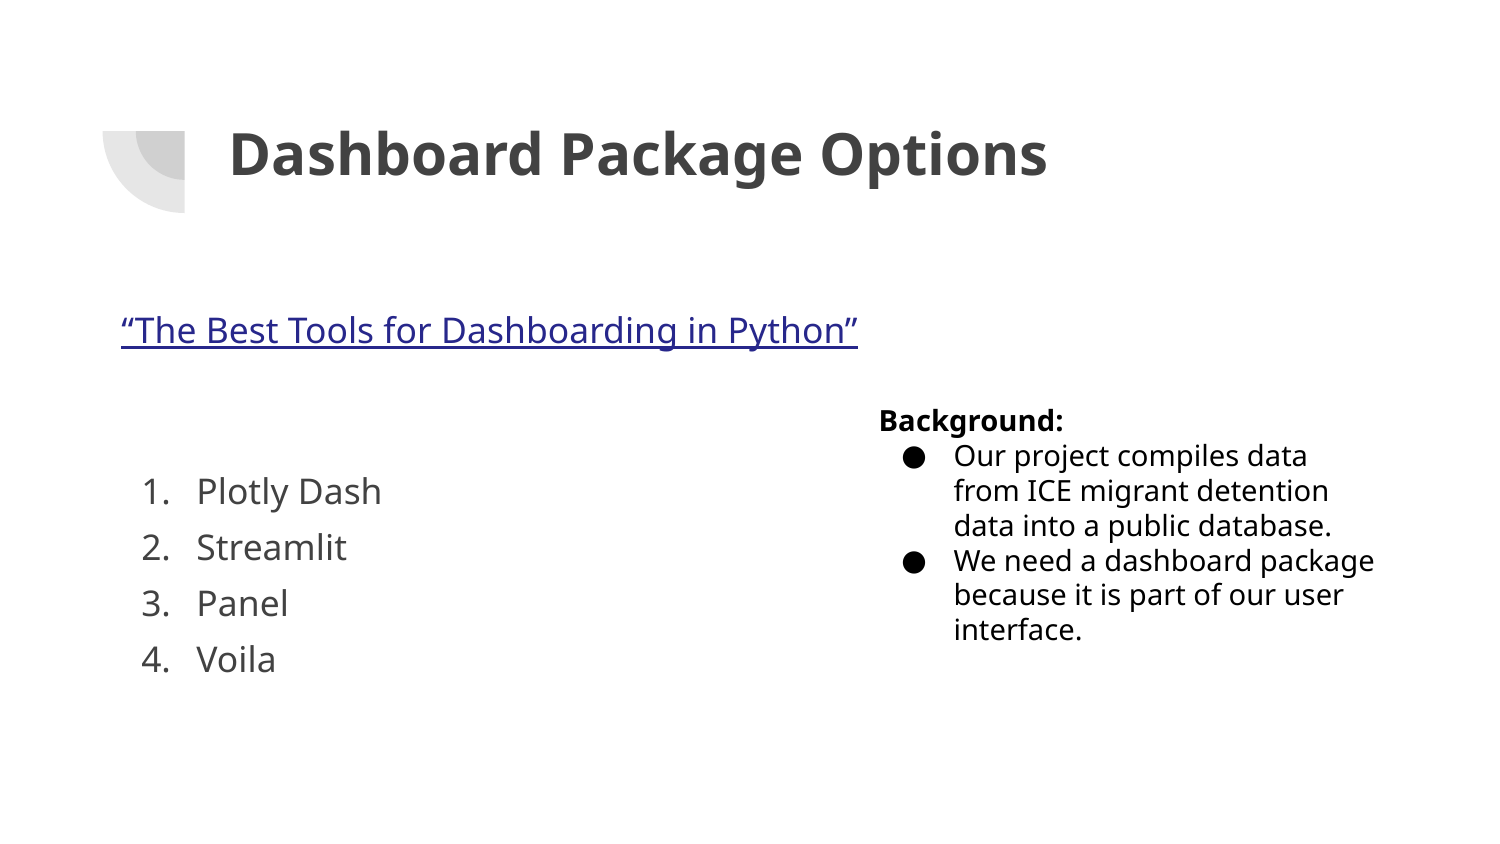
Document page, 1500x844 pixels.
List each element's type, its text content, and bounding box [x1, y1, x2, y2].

title Dashboard Package Options [213, 98, 1368, 263]
text_box Background: Our project compiles data from ICE migrant detention data into a public database. We need a dashboard package because it is part of our user interface. [863, 386, 1393, 697]
list “The Best Tools for Dashboarding in Python” Plotly Dash Streamlit Panel Voila [106, 283, 878, 700]
